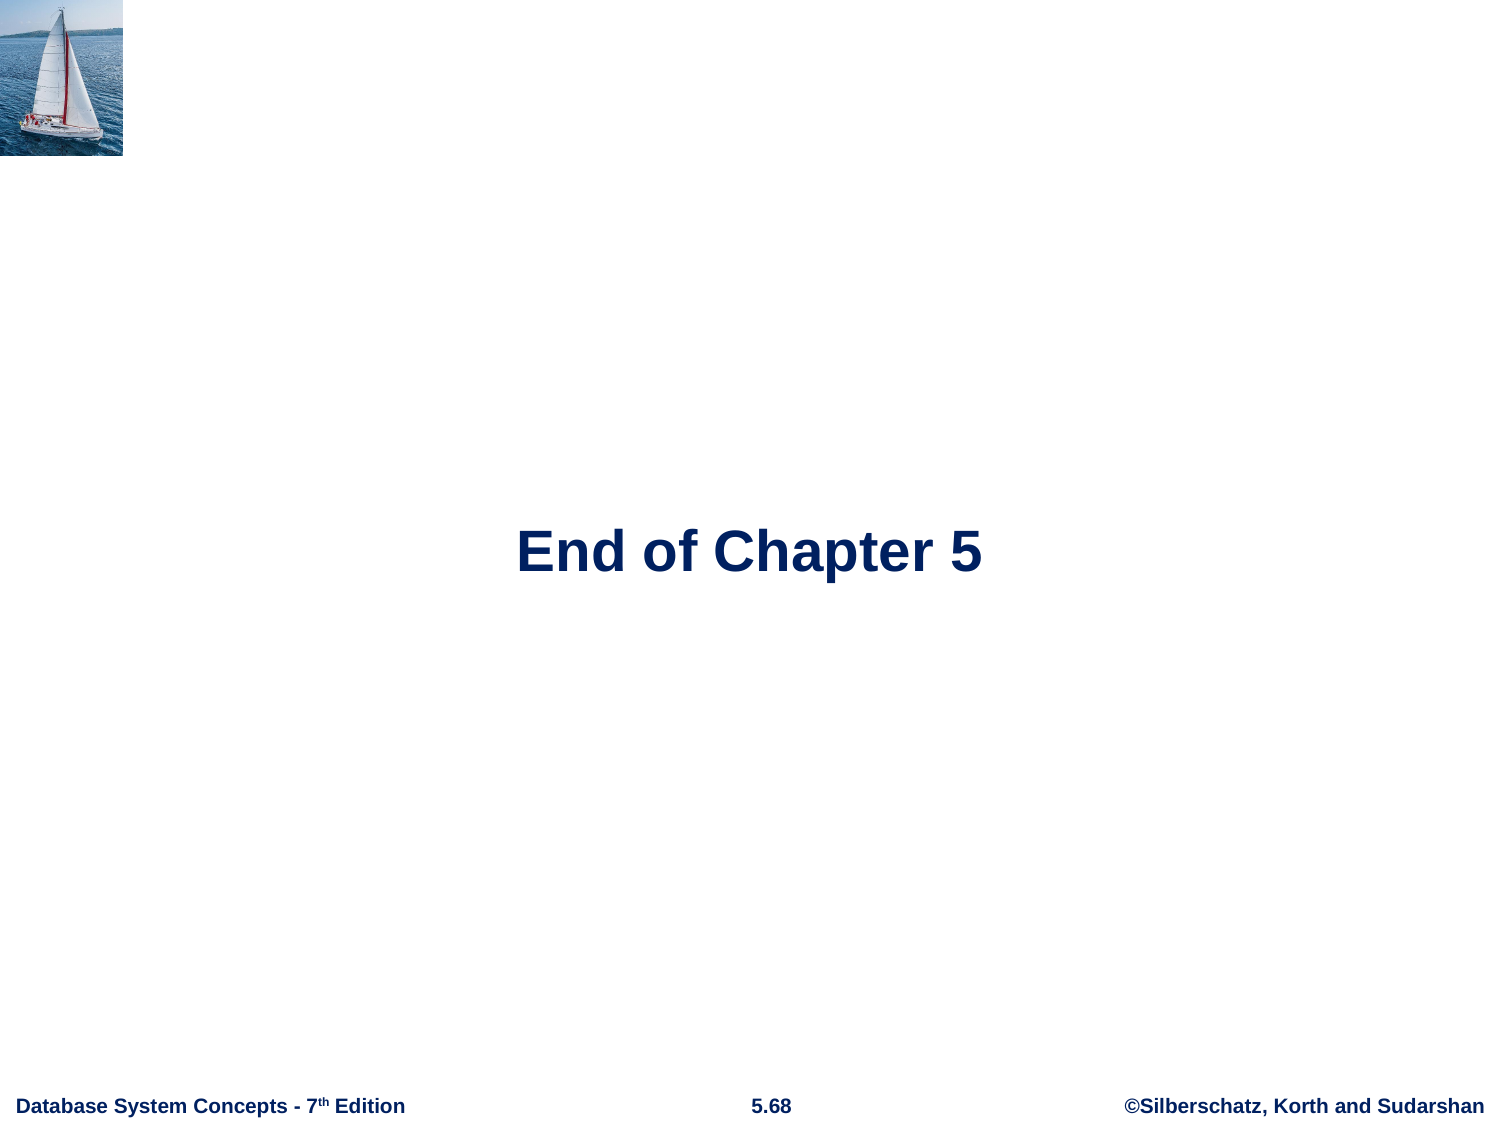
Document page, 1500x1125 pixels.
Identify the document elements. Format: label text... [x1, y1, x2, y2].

picture [0, 0, 123, 156]
title End of Chapter 5 [112, 349, 1388, 591]
